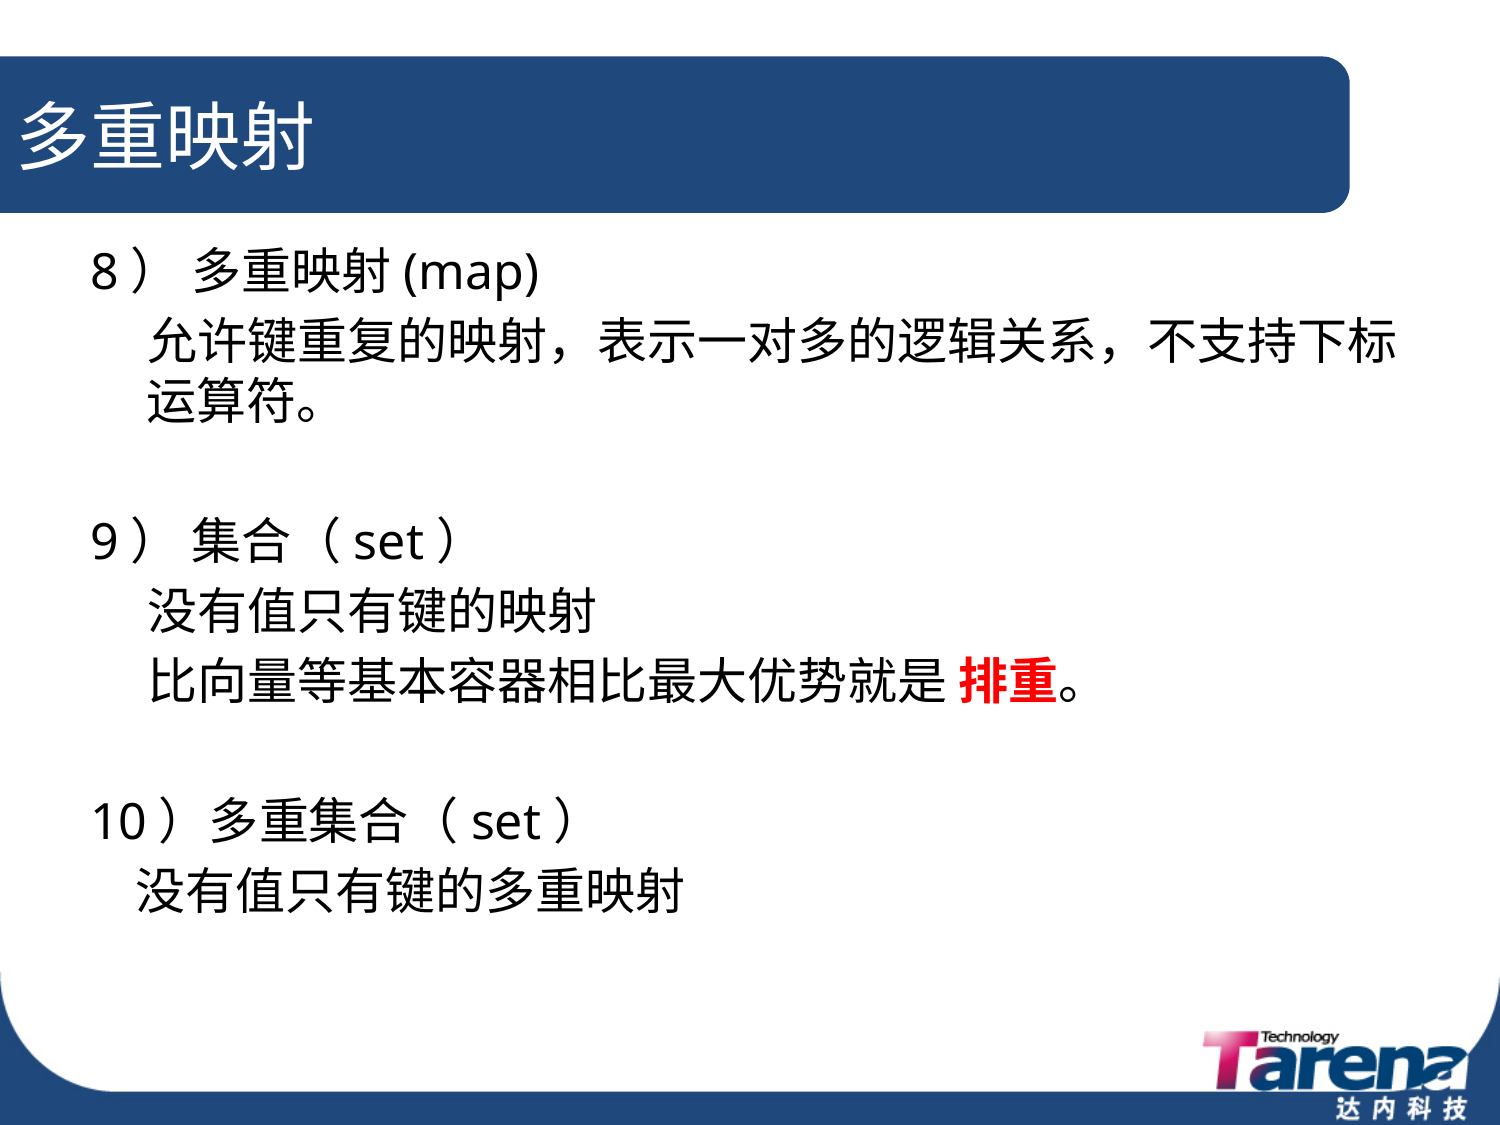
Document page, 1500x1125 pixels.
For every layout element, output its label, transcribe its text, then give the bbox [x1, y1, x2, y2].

list 8） 多重映射(map) 允许键重复的映射，表示一对多的逻辑关系，不支持下标运算符。 9） 集合（set） 没有值只有键的映射 比向量等基本容器相比最大优势就是 排重。 10）多重集合（set） 没有值只有键的多重映射 [74, 231, 1426, 1059]
picture [0, 0, 1500, 1125]
title 多重映射 [0, 58, 1346, 212]
